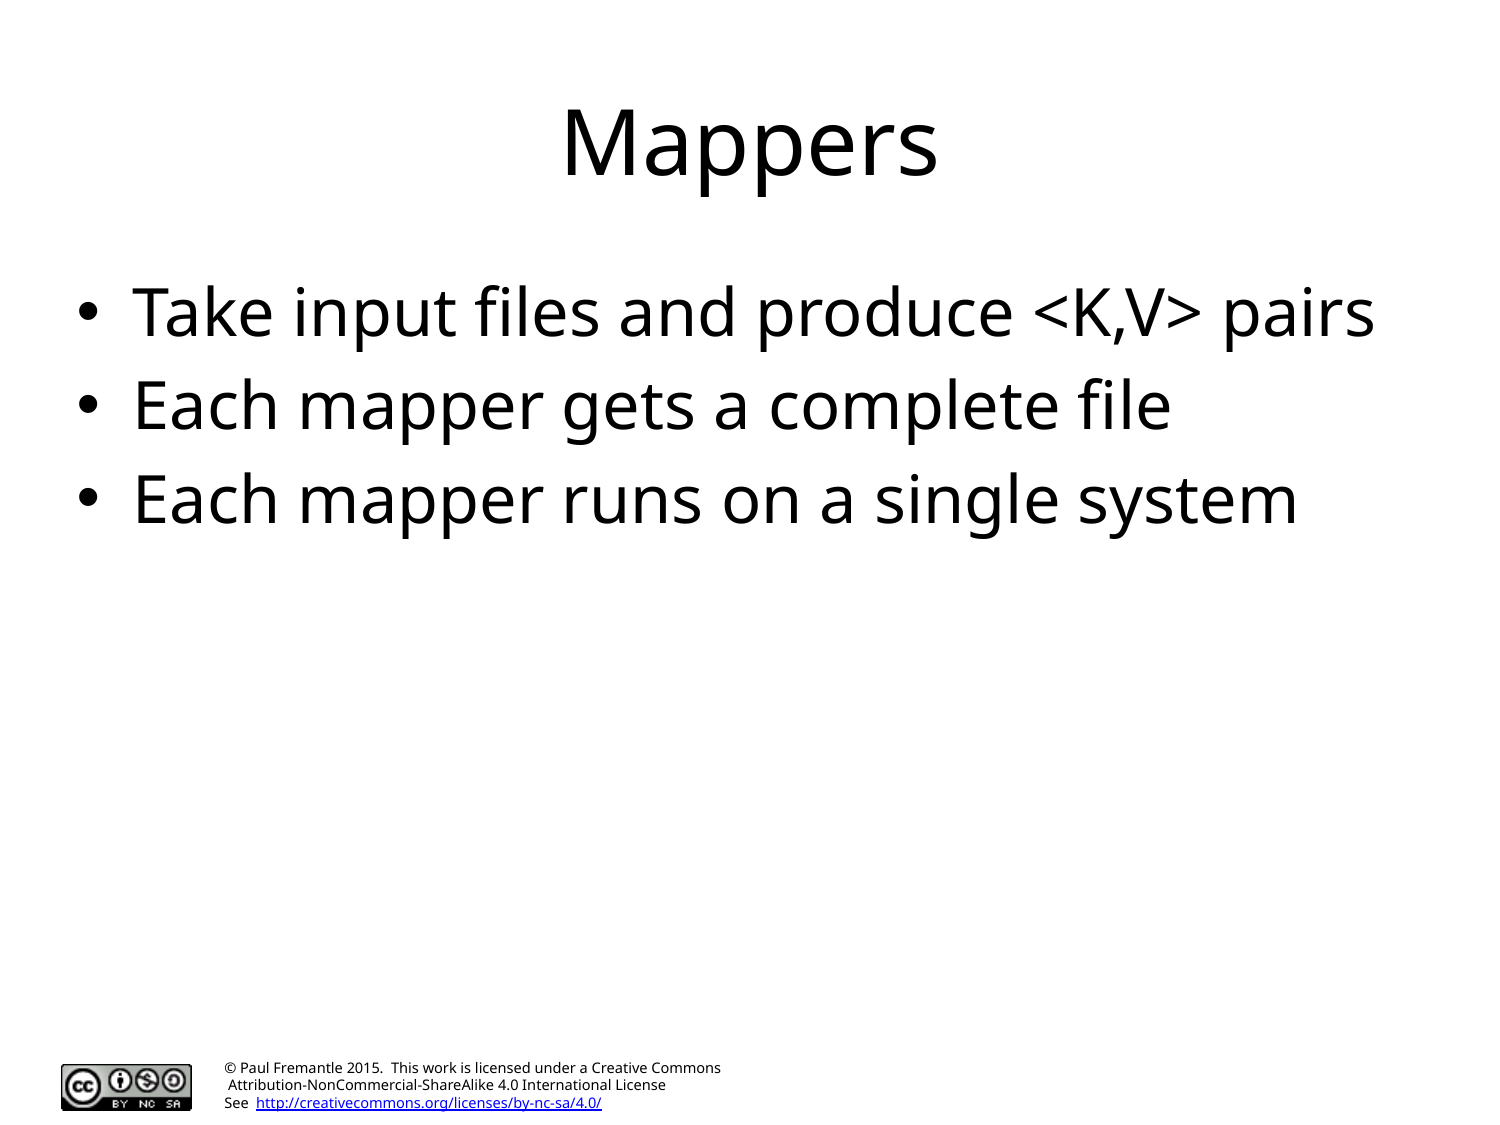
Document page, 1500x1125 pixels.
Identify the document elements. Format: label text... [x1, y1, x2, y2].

title Mappers [75, 45, 1425, 233]
list Take input files and produce <K,V> pairs Each mapper gets a complete file Each mapper runs on a single system [61, 262, 1412, 1005]
picture [61, 1064, 192, 1111]
